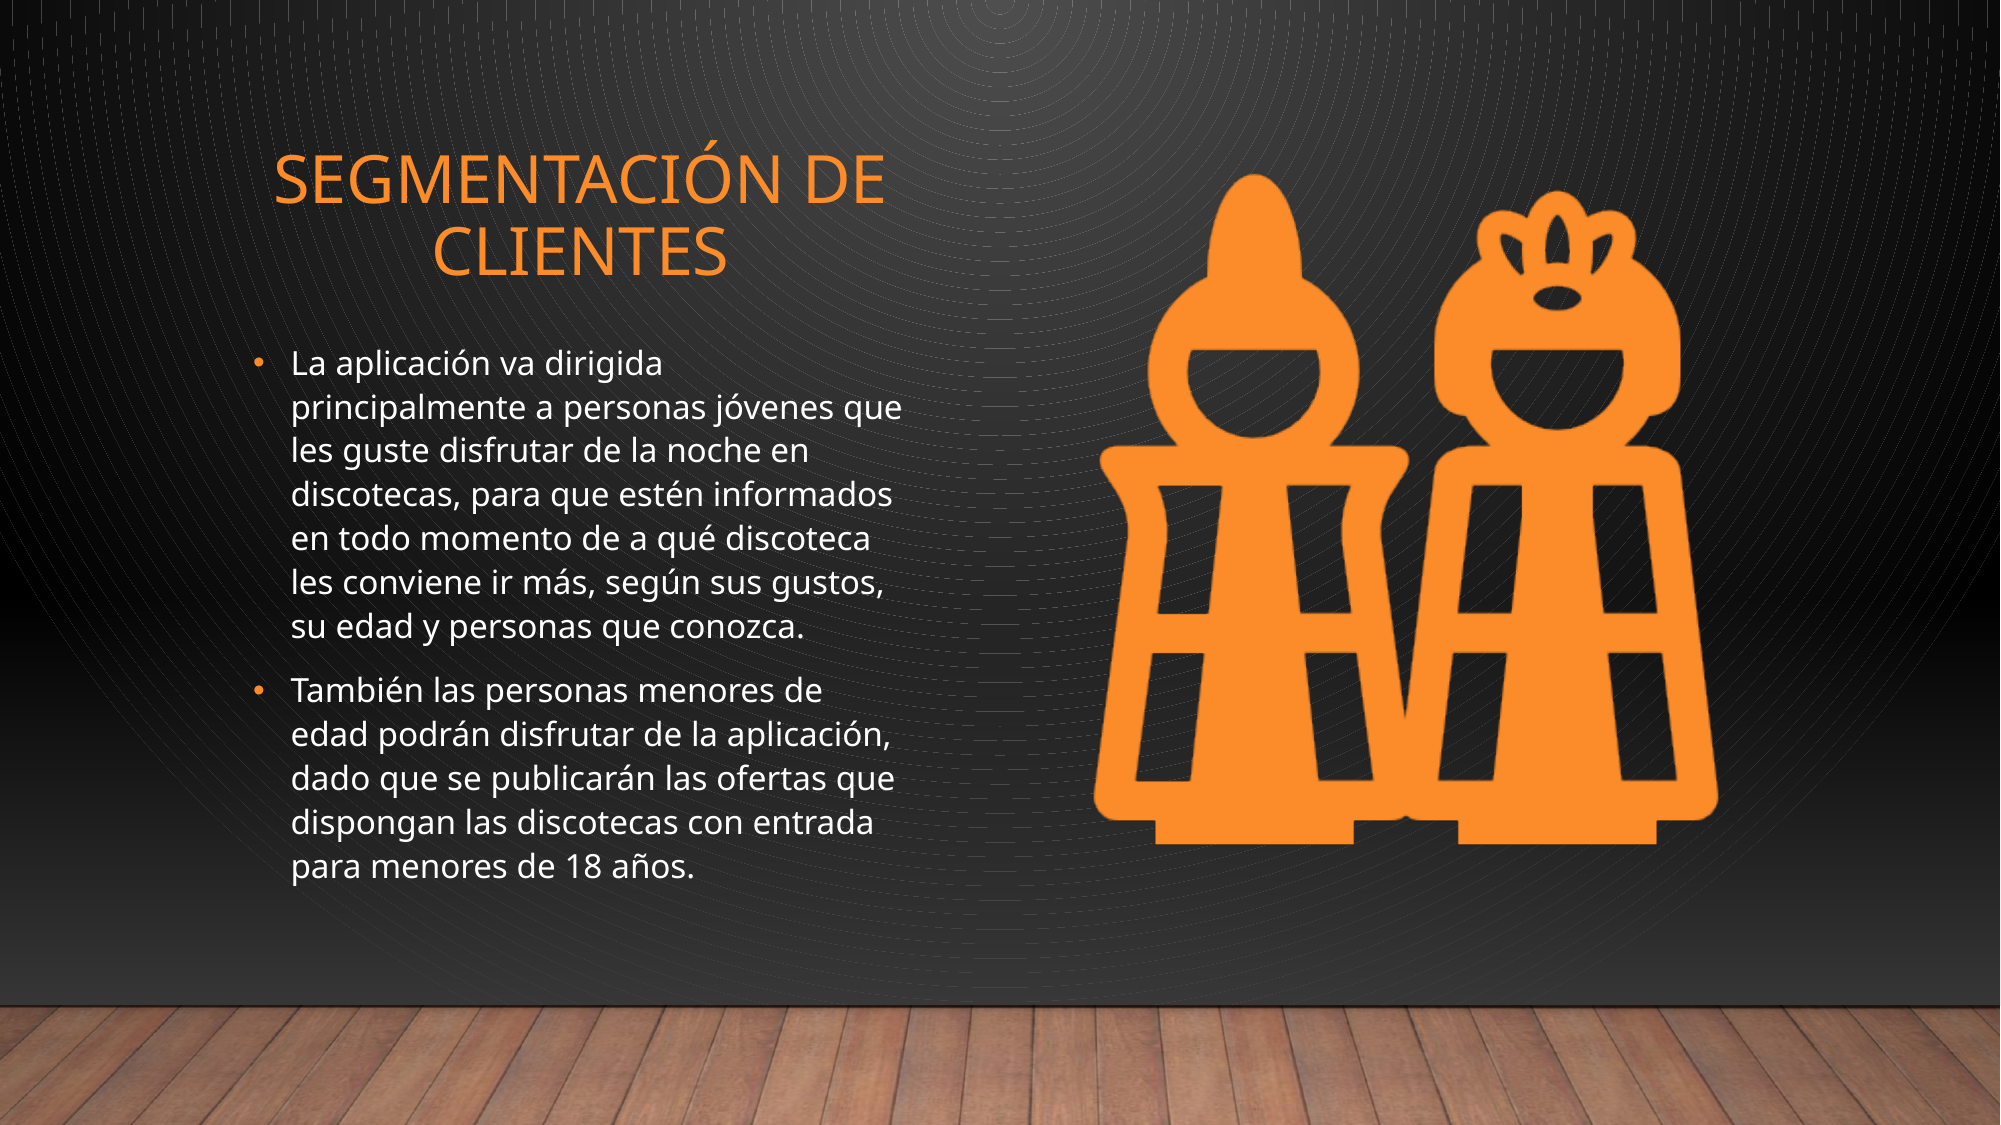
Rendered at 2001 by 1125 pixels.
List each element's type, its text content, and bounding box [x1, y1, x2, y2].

list La aplicación va dirigida principalmente a personas jóvenes que les guste disfrutar de la noche en discotecas, para que estén informados en todo momento de a qué discoteca les conviene ir más, según sus gustos, su edad y personas que conozca. También las personas menores de edad podrán disfrutar de la aplicación, dado que se publicarán las ofertas que dispongan las discotecas con entrada para menores de 18 años. [238, 330, 923, 897]
picture [0, 1005, 2000, 1125]
picture [1024, 131, 1790, 897]
title SEGMENTACIÓN DE CLIENTES [238, 131, 924, 305]
